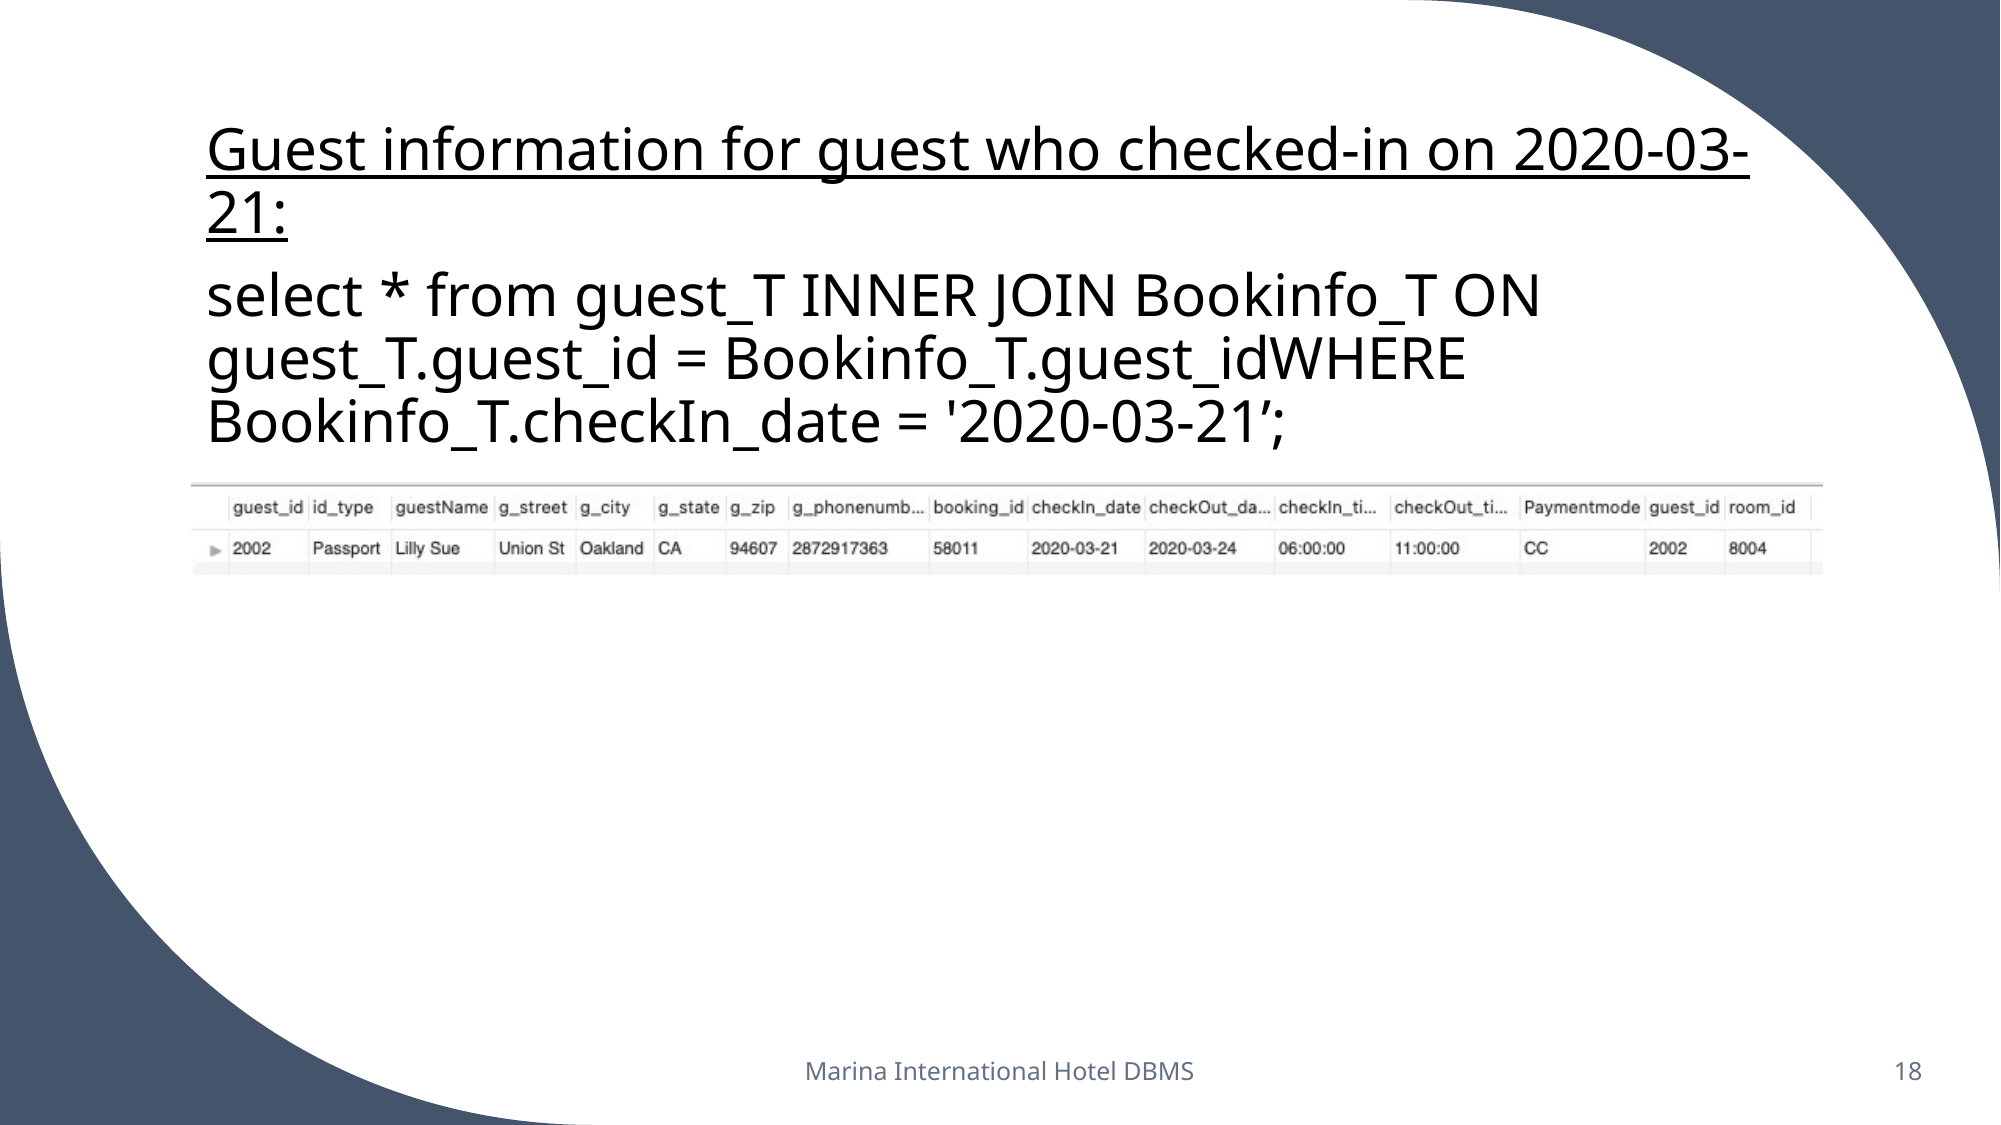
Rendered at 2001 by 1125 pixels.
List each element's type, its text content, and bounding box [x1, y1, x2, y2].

picture [191, 482, 1823, 575]
slide_number 18 [1665, 1042, 1938, 1103]
footer Marina International Hotel DBMS [662, 1042, 1338, 1103]
list Guest information for guest who checked-in on 2020-03-21: select * from guest_T INNER JOIN Bookinfo_T ON guest_T.guest_id = Bookinfo_T.guest_idWHERE Bookinfo_T.checkIn_date = '2020-03-21’; [191, 112, 1848, 895]
